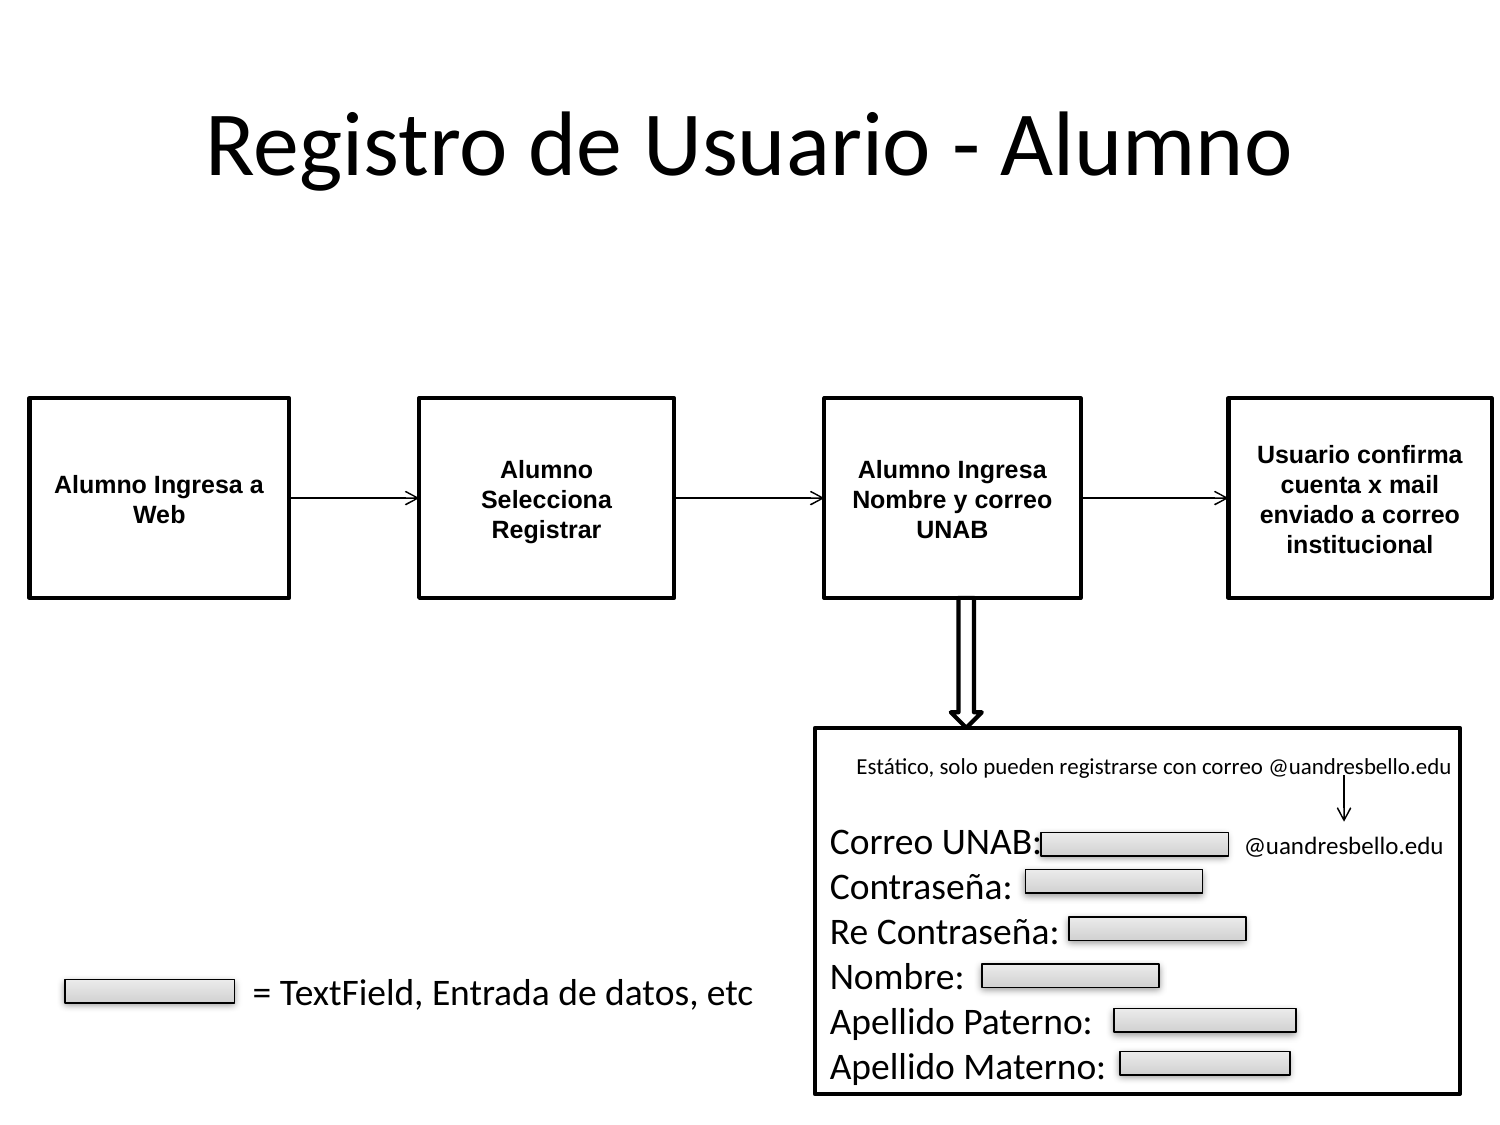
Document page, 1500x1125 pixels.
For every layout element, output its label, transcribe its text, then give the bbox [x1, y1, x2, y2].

text_box @uandresbello.edu [1228, 821, 1460, 867]
text_box [1113, 1008, 1297, 1033]
text_box [1119, 1051, 1291, 1076]
text_box [1025, 869, 1203, 894]
text_box Alumno Selecciona Registrar [417, 396, 676, 600]
text_box [981, 963, 1160, 988]
text_box = TextField, Entrada de datos, etc [237, 961, 769, 1021]
text_box Alumno Ingresa a Web [27, 396, 291, 600]
text_box [1040, 832, 1228, 857]
text_box Usuario confirma cuenta x mail enviado a correo institucional [1226, 396, 1494, 600]
text_box Correo UNAB: Contraseña: Re Contraseña: Nombre: Apellido Paterno: Apellido Materno: [813, 726, 1462, 1096]
text_box Estático, solo pueden registrarse con correo @uandresbello.edu [841, 744, 1468, 787]
title Registro de Usuario - Alumno [75, 45, 1425, 233]
text_box Alumno Ingresa Nombre y correo UNAB [822, 396, 1083, 600]
text_box [1068, 916, 1247, 941]
text_box [64, 979, 235, 1004]
text_box [948, 595, 984, 730]
